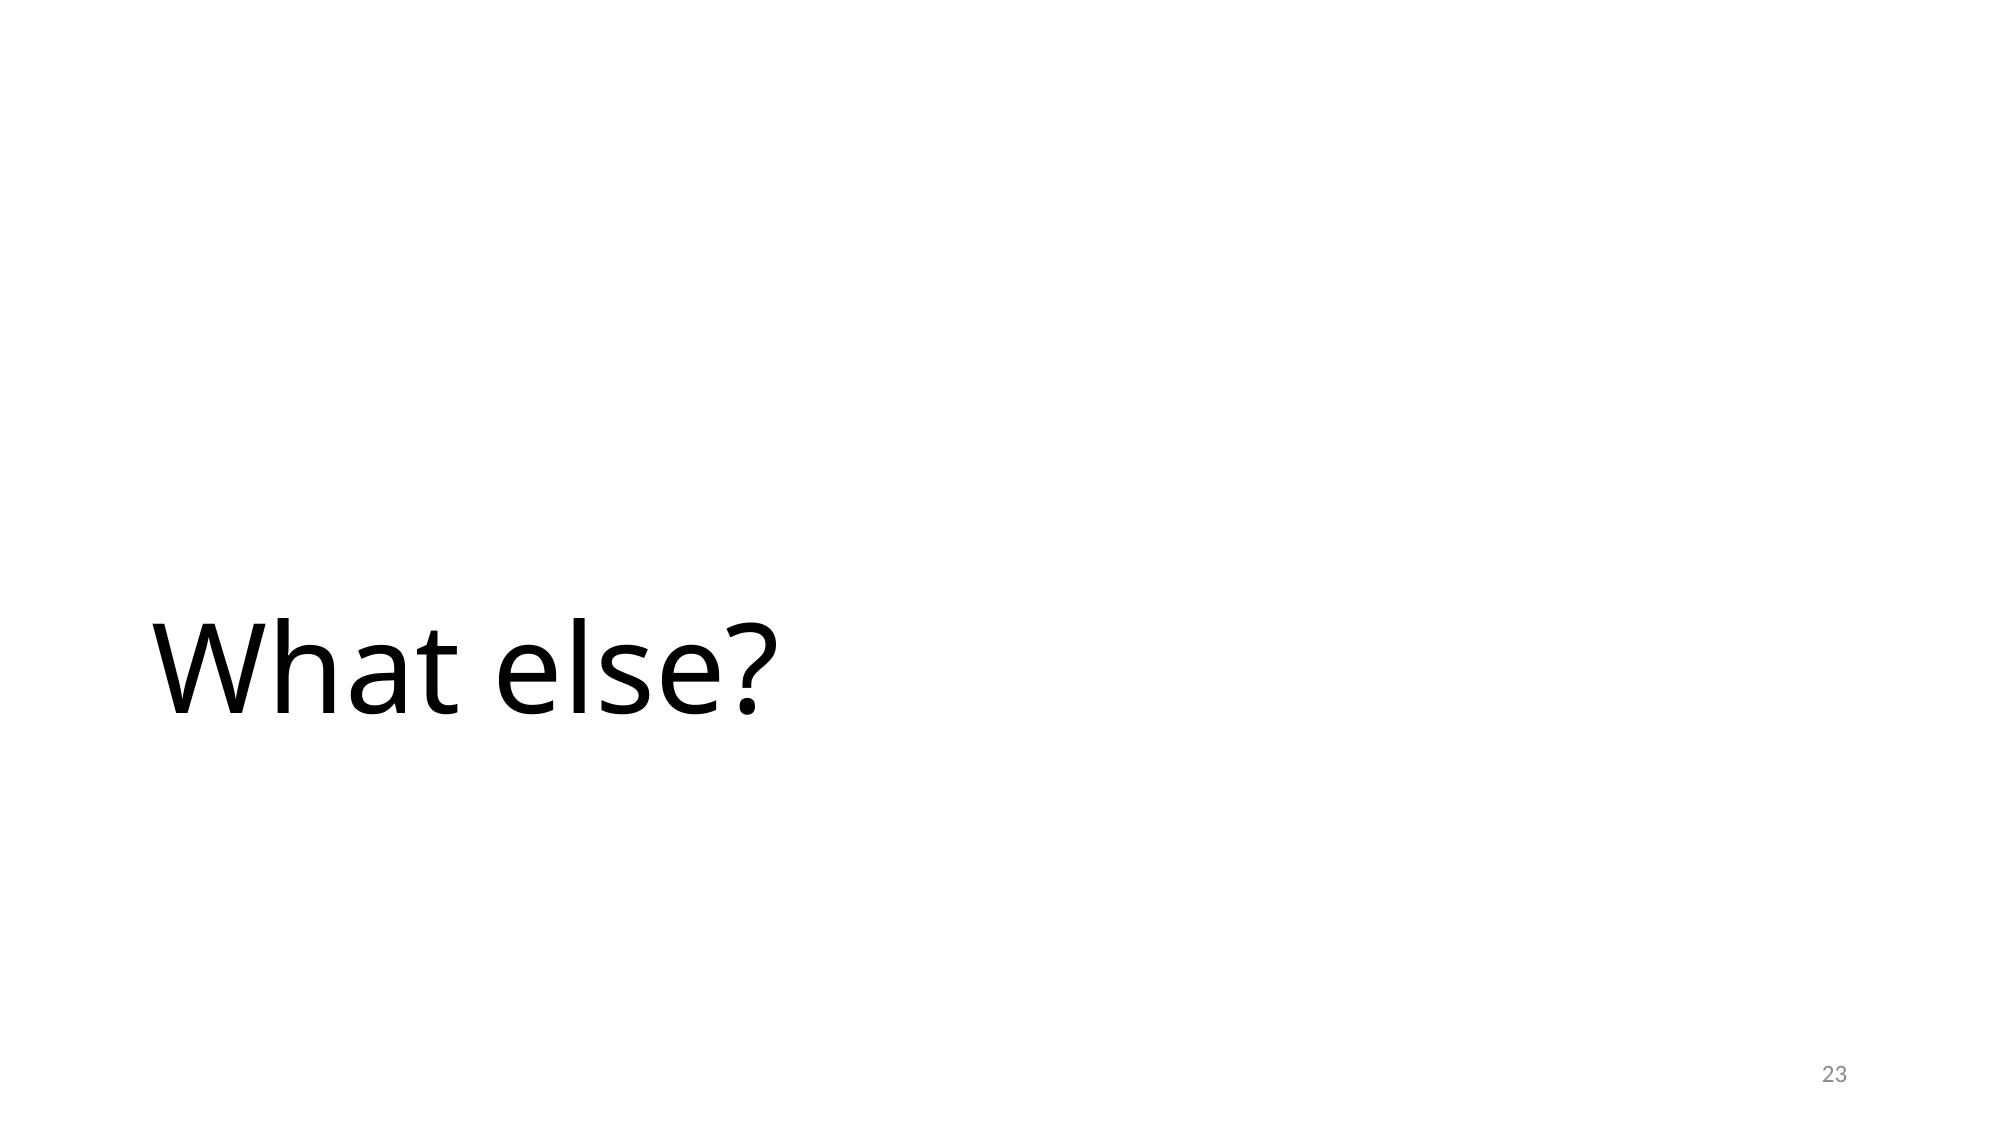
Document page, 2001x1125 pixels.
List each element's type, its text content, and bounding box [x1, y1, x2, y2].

title What else? [136, 280, 1862, 749]
slide_number 23 [1412, 1042, 1863, 1103]
